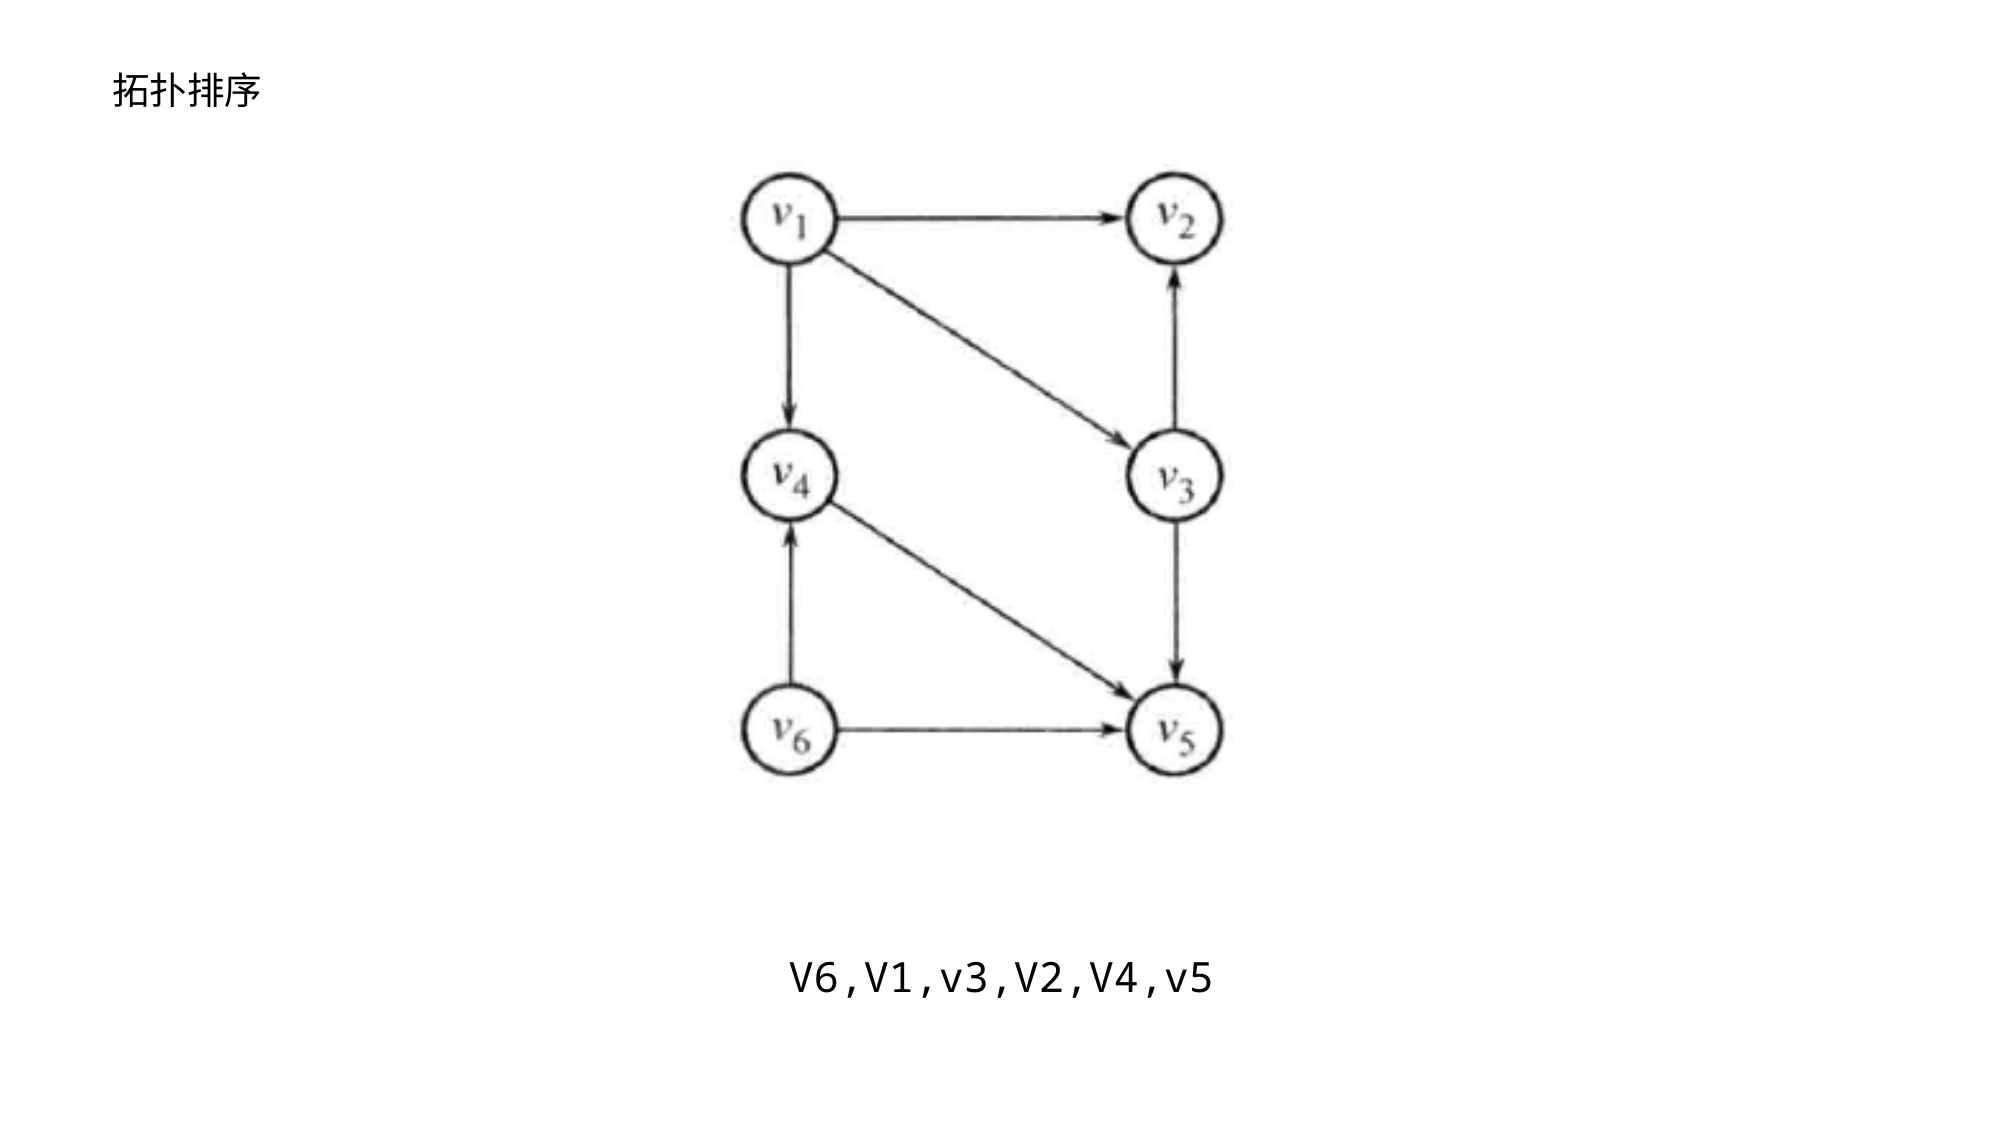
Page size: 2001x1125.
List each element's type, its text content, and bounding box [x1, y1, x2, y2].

picture [666, 142, 1275, 803]
text_box 拓扑排序 [97, 59, 392, 120]
text_box V6,V1,v3,V2,V4,v5 [531, 943, 1471, 1008]
